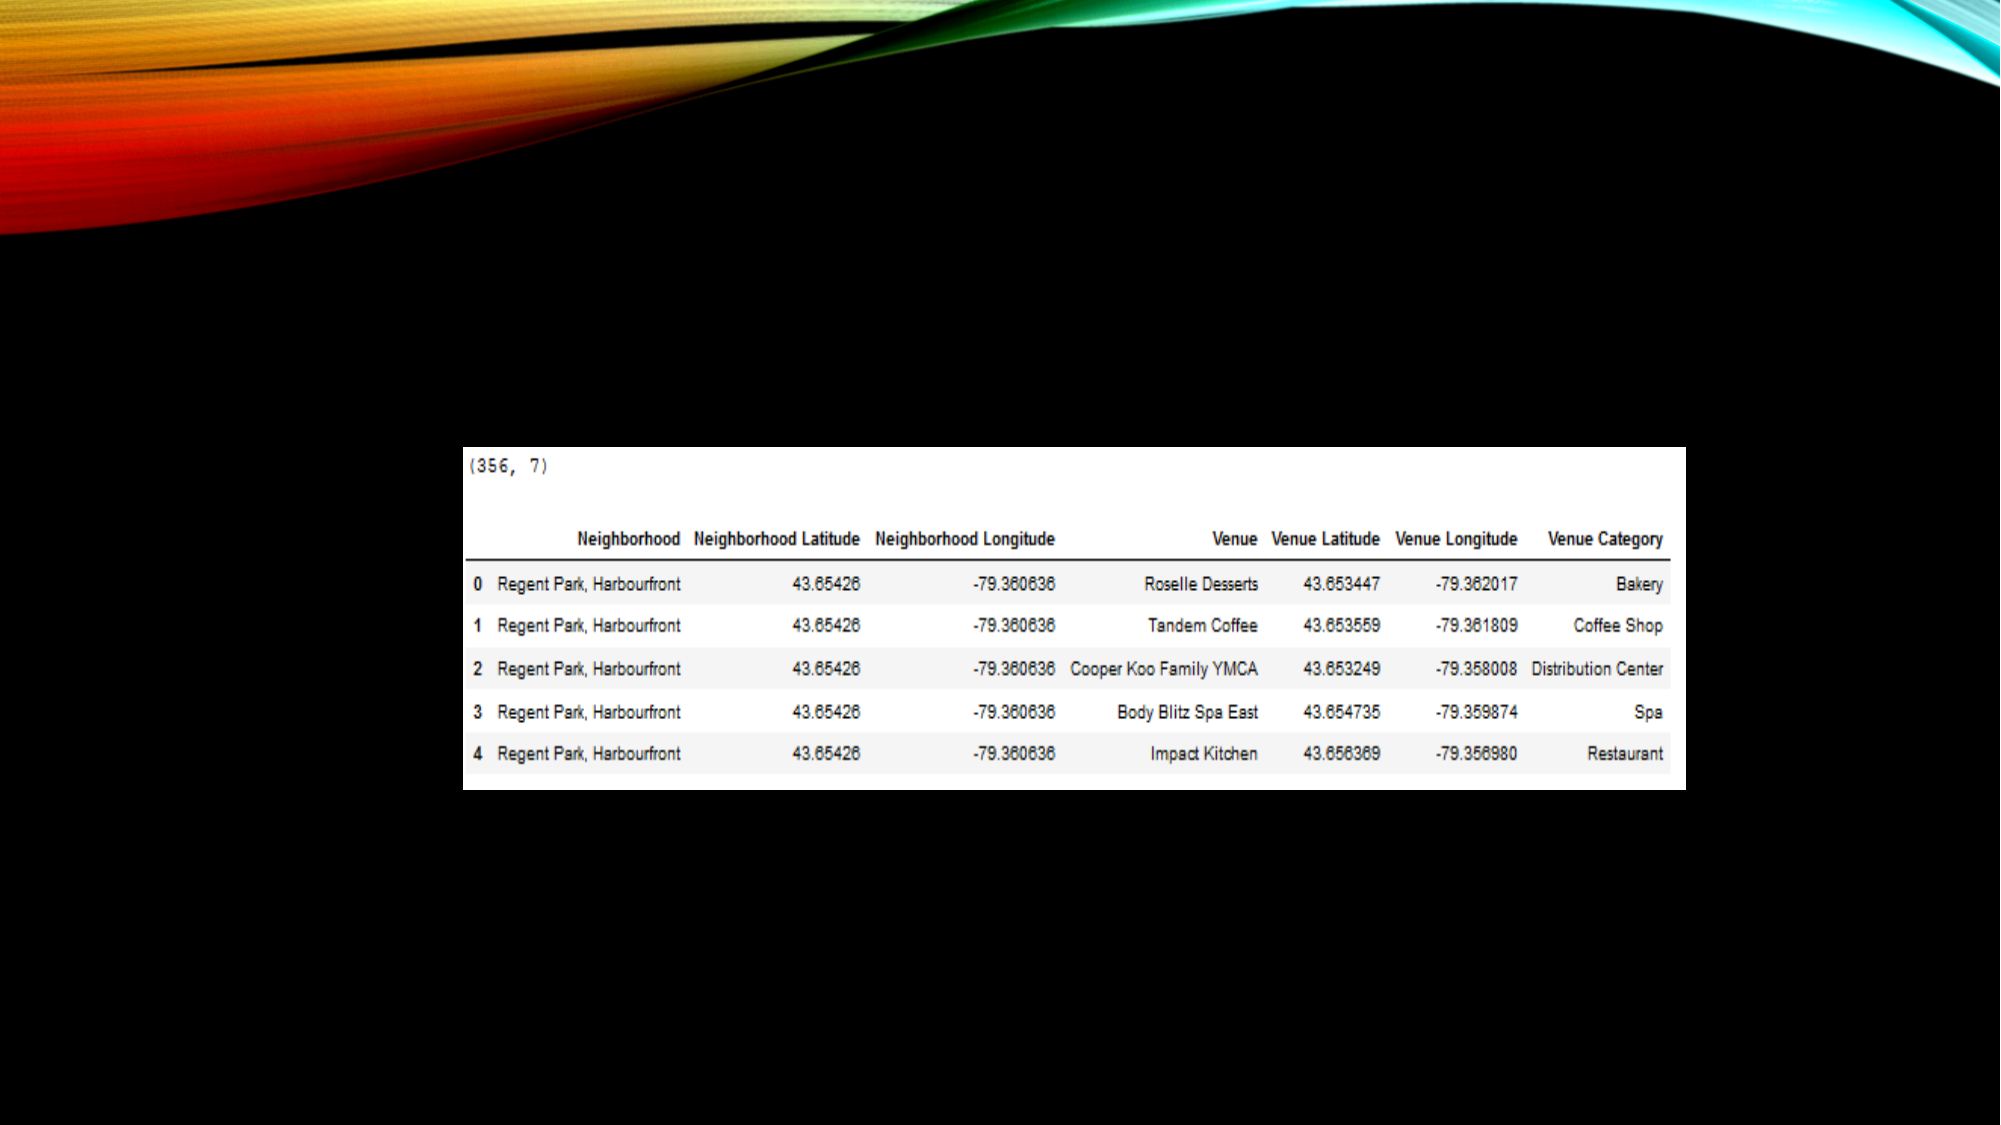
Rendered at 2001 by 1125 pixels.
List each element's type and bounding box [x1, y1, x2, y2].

picture [0, 0, 2000, 237]
picture [463, 446, 1686, 790]
